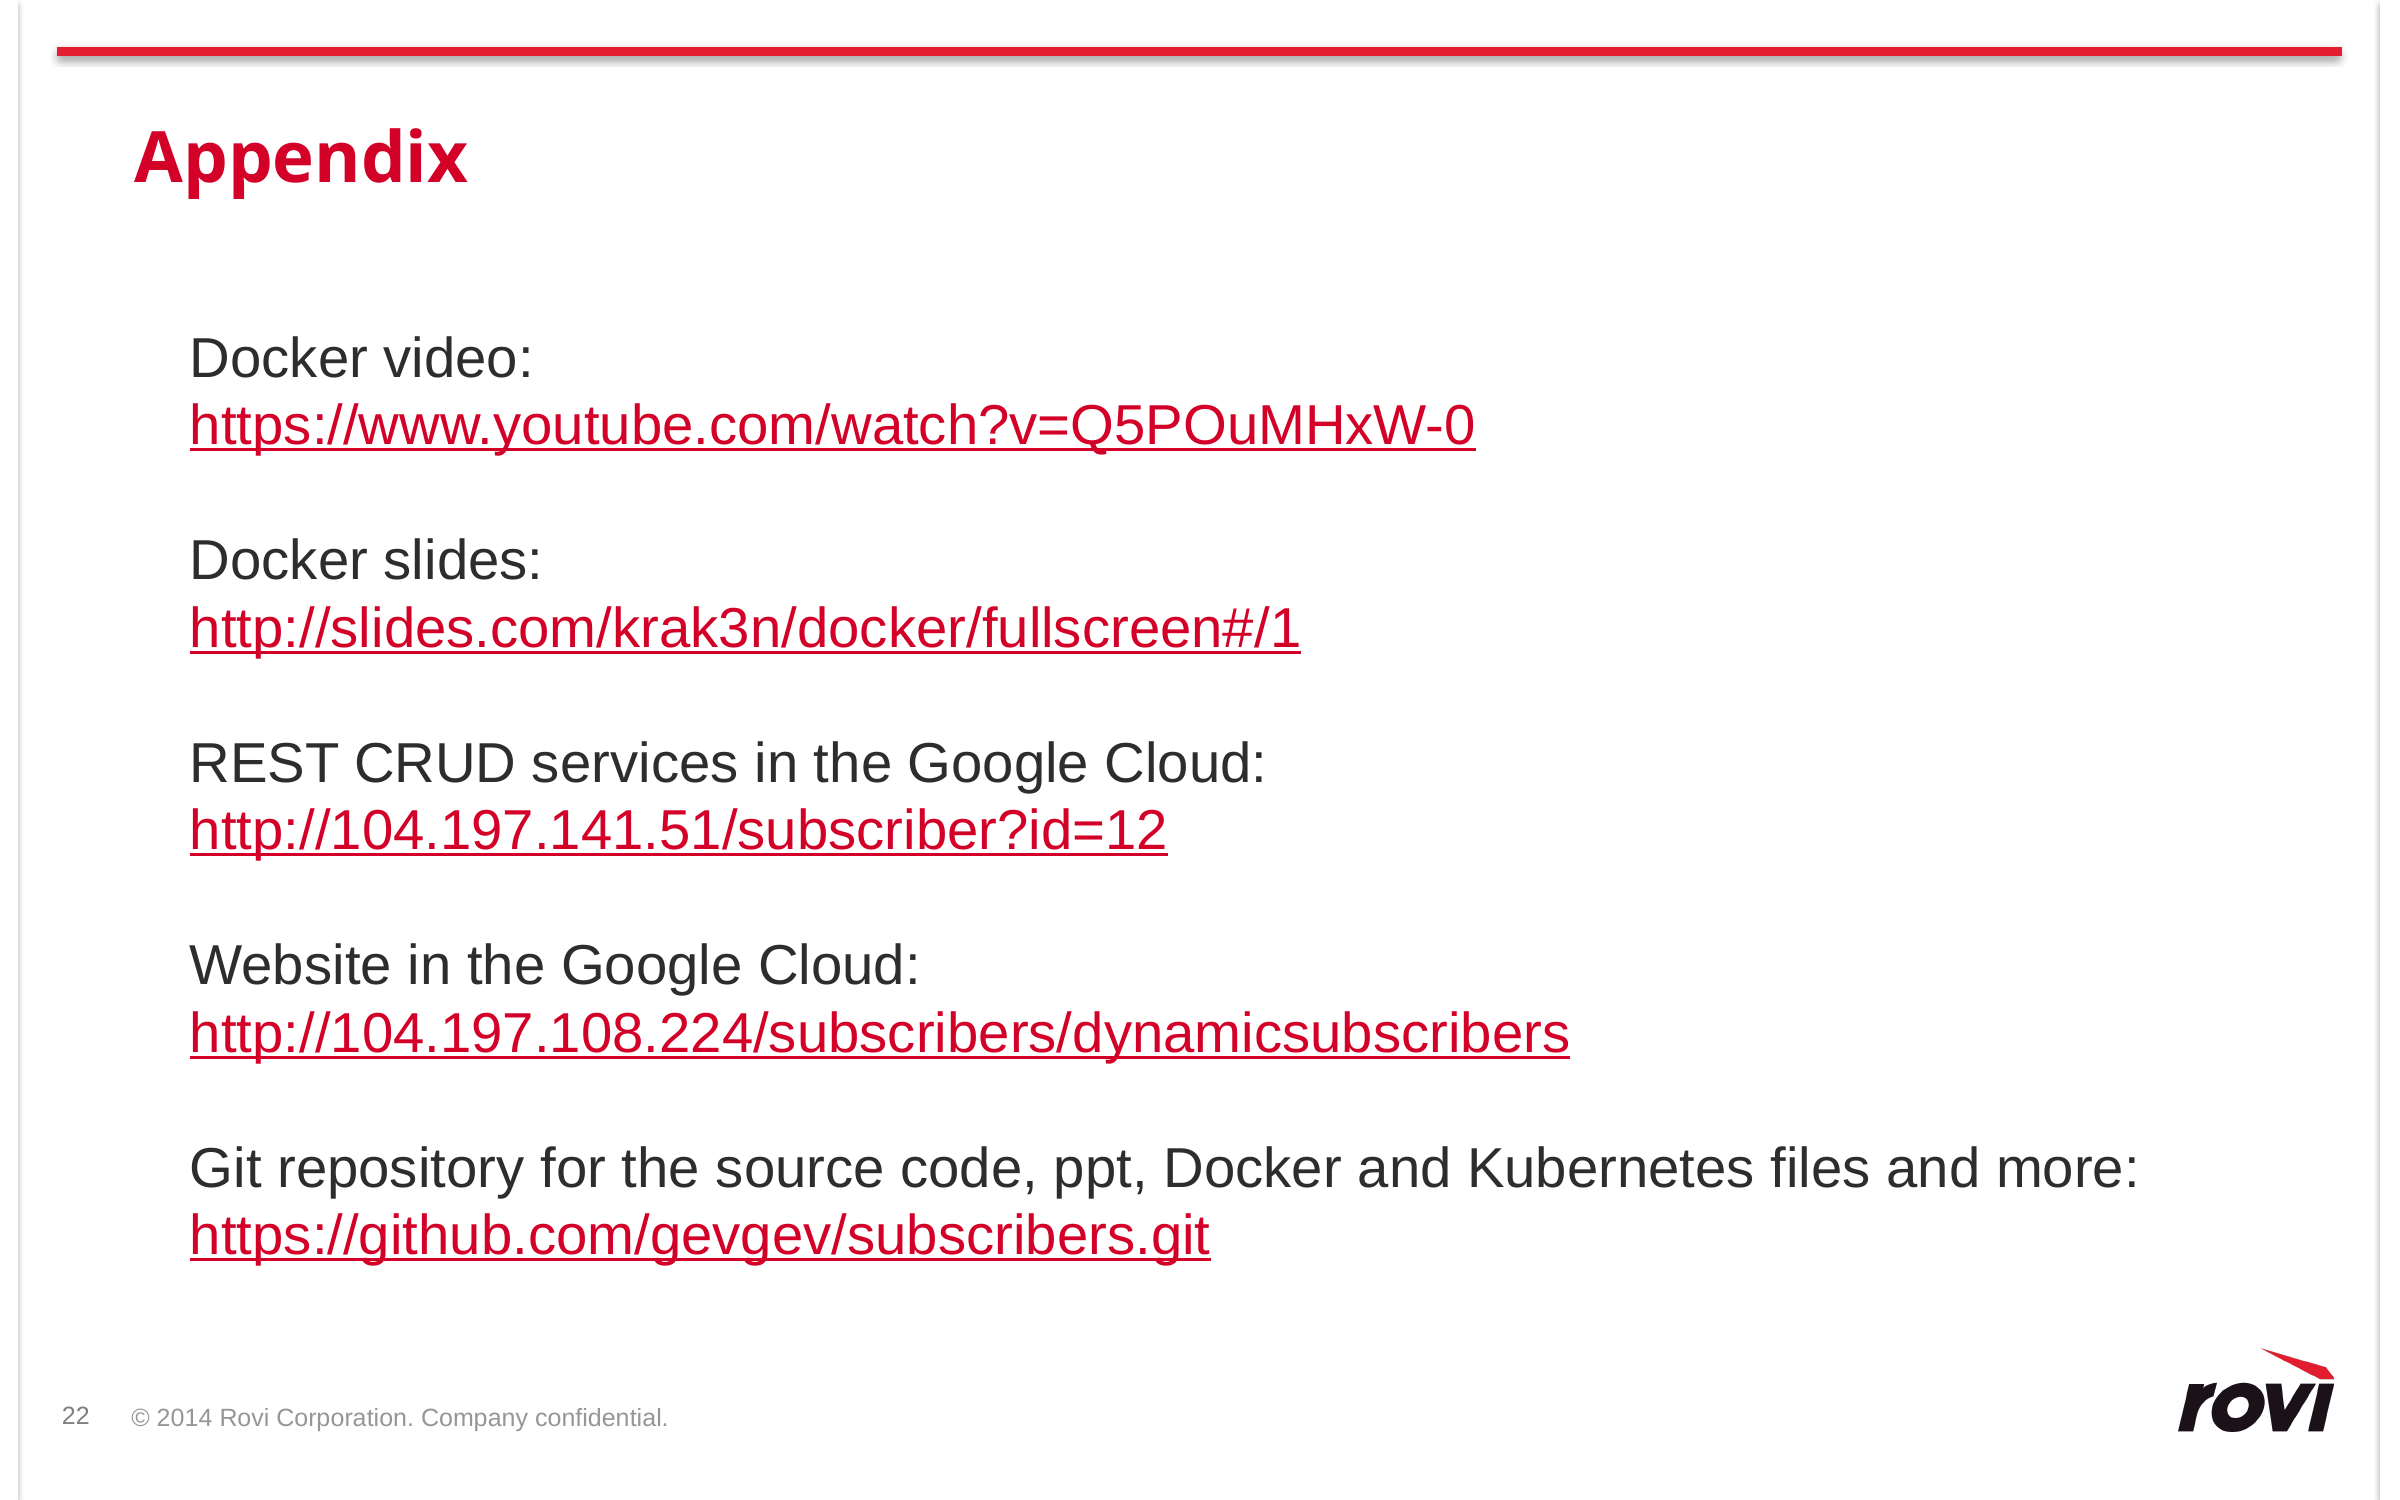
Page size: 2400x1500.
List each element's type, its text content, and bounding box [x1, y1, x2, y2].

text_box Docker video: https://www.youtube.com/watch?v=Q5POuMHxW-0 Docker slides: http://slides.com/krak3n/docker/fullscreen#/1 REST CRUD services in the Google Cloud: http://104.197.141.51/subscriber?id=12 Website in the Google Cloud: http://104.197.108.224/subscribers/dynamicsubscribers Git repository for the source code, ppt, Docker and Kubernetes files and more: https://github.com/gevgev/subscribers.git [175, 313, 2156, 1342]
title Appendix [120, 95, 2400, 213]
